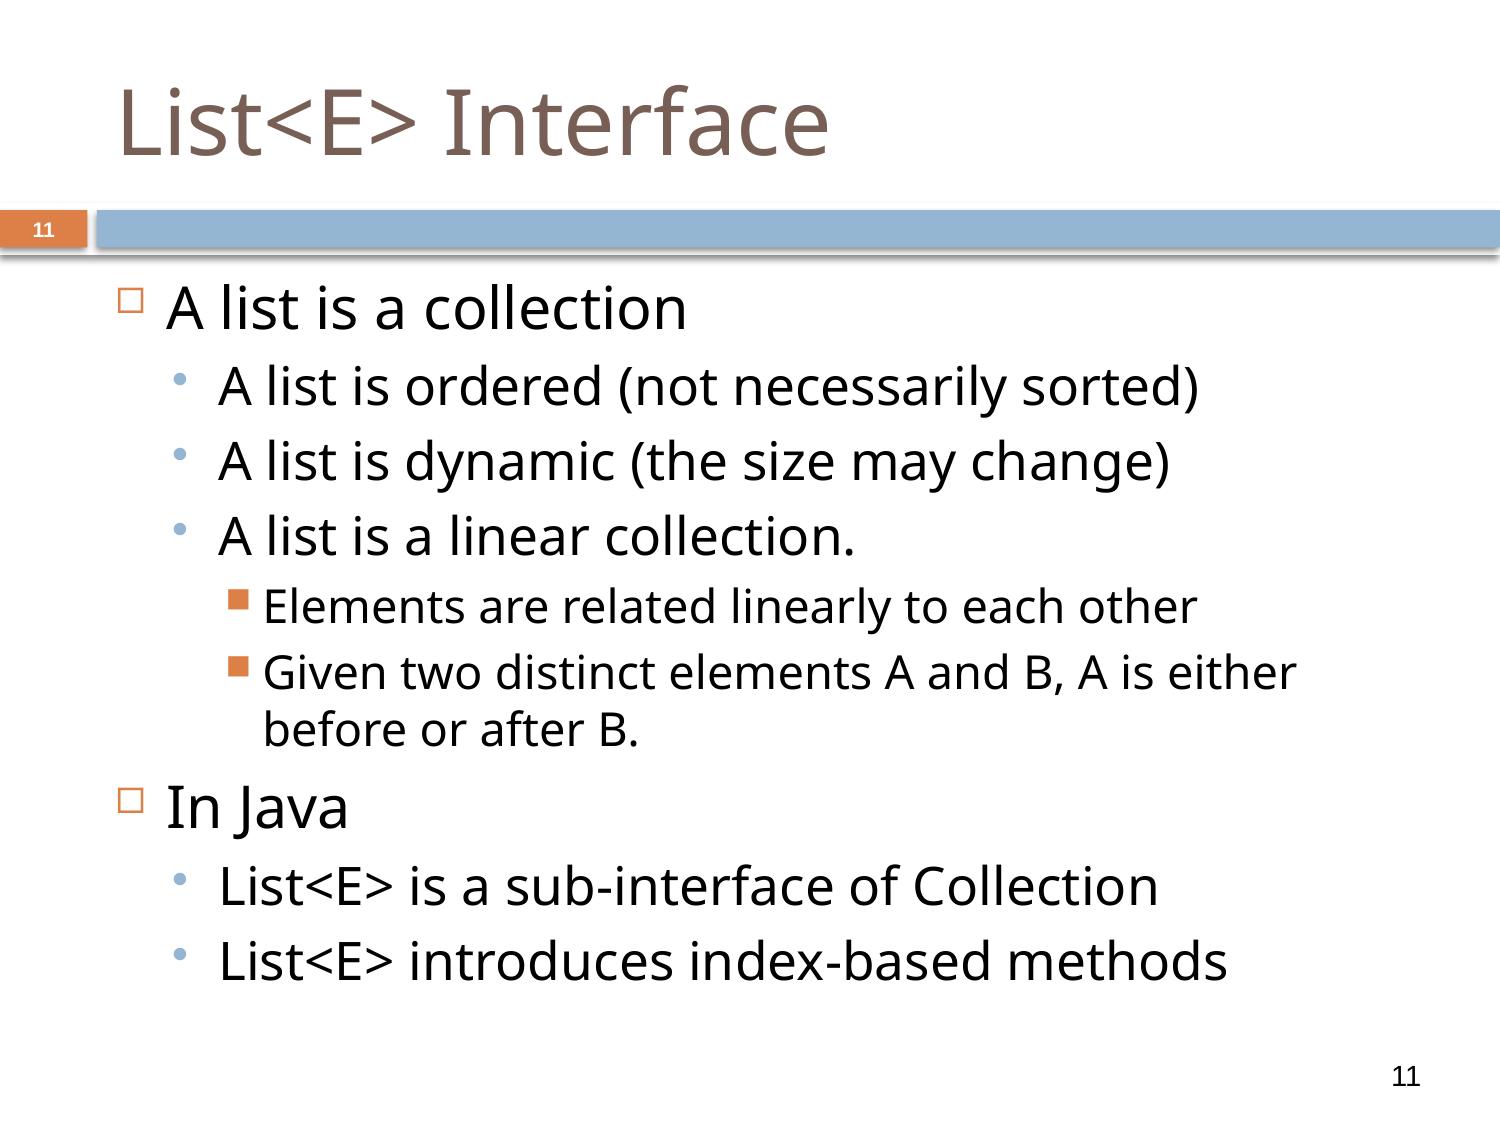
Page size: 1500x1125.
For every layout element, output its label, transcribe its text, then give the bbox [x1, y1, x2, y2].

title List<E> Interface [100, 37, 1438, 200]
slide_number 11 [0, 208, 88, 249]
list A list is a collection A list is ordered (not necessarily sorted) A list is dynamic (the size may change) A list is a linear collection. Elements are related linearly to each other Given two distinct elements A and B, A is either before or after B. In Java List<E> is a sub-interface of Collection List<E> introduces index-based methods [100, 262, 1438, 1000]
